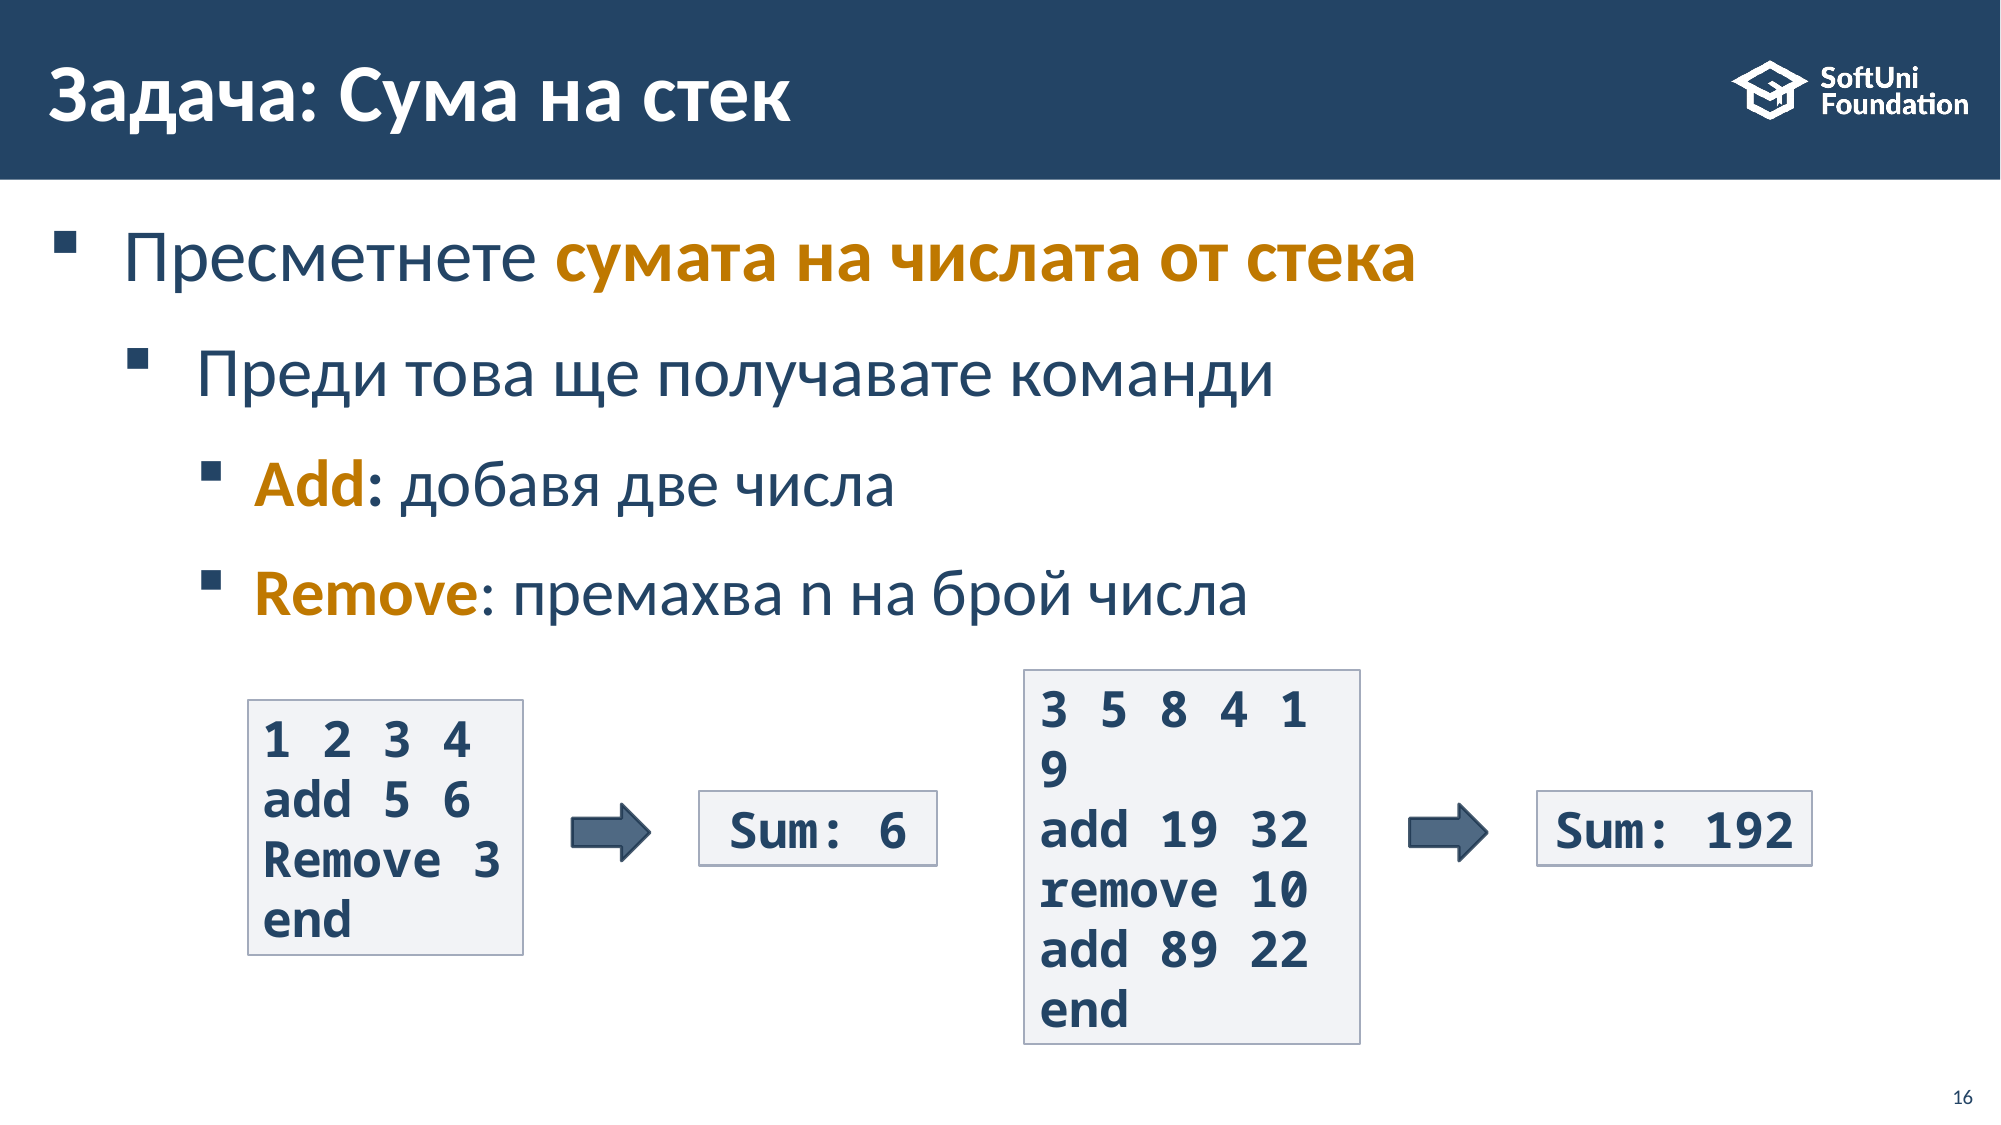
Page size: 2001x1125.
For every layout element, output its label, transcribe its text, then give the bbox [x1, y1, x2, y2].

title Задача: Сума на стек [31, 16, 1716, 162]
text_box [1407, 802, 1490, 863]
text_box [570, 802, 652, 863]
slide_number 16 [1927, 1067, 1989, 1117]
list Пресметнете сумата на числата от стека Преди това ще получавате команди Add: добавя две числа Remove: премахва n на брой числа [31, 196, 1970, 1104]
picture [1731, 60, 1968, 120]
text_box 3 5 8 4 1 9 add 19 32 remove 10 add 89 22 end [1024, 669, 1361, 1045]
text_box Sum: 6 [699, 790, 937, 866]
text_box 1 2 3 4 add 5 6 Remove 3 end [247, 699, 523, 955]
text_box Sum: 192 [1536, 790, 1812, 866]
